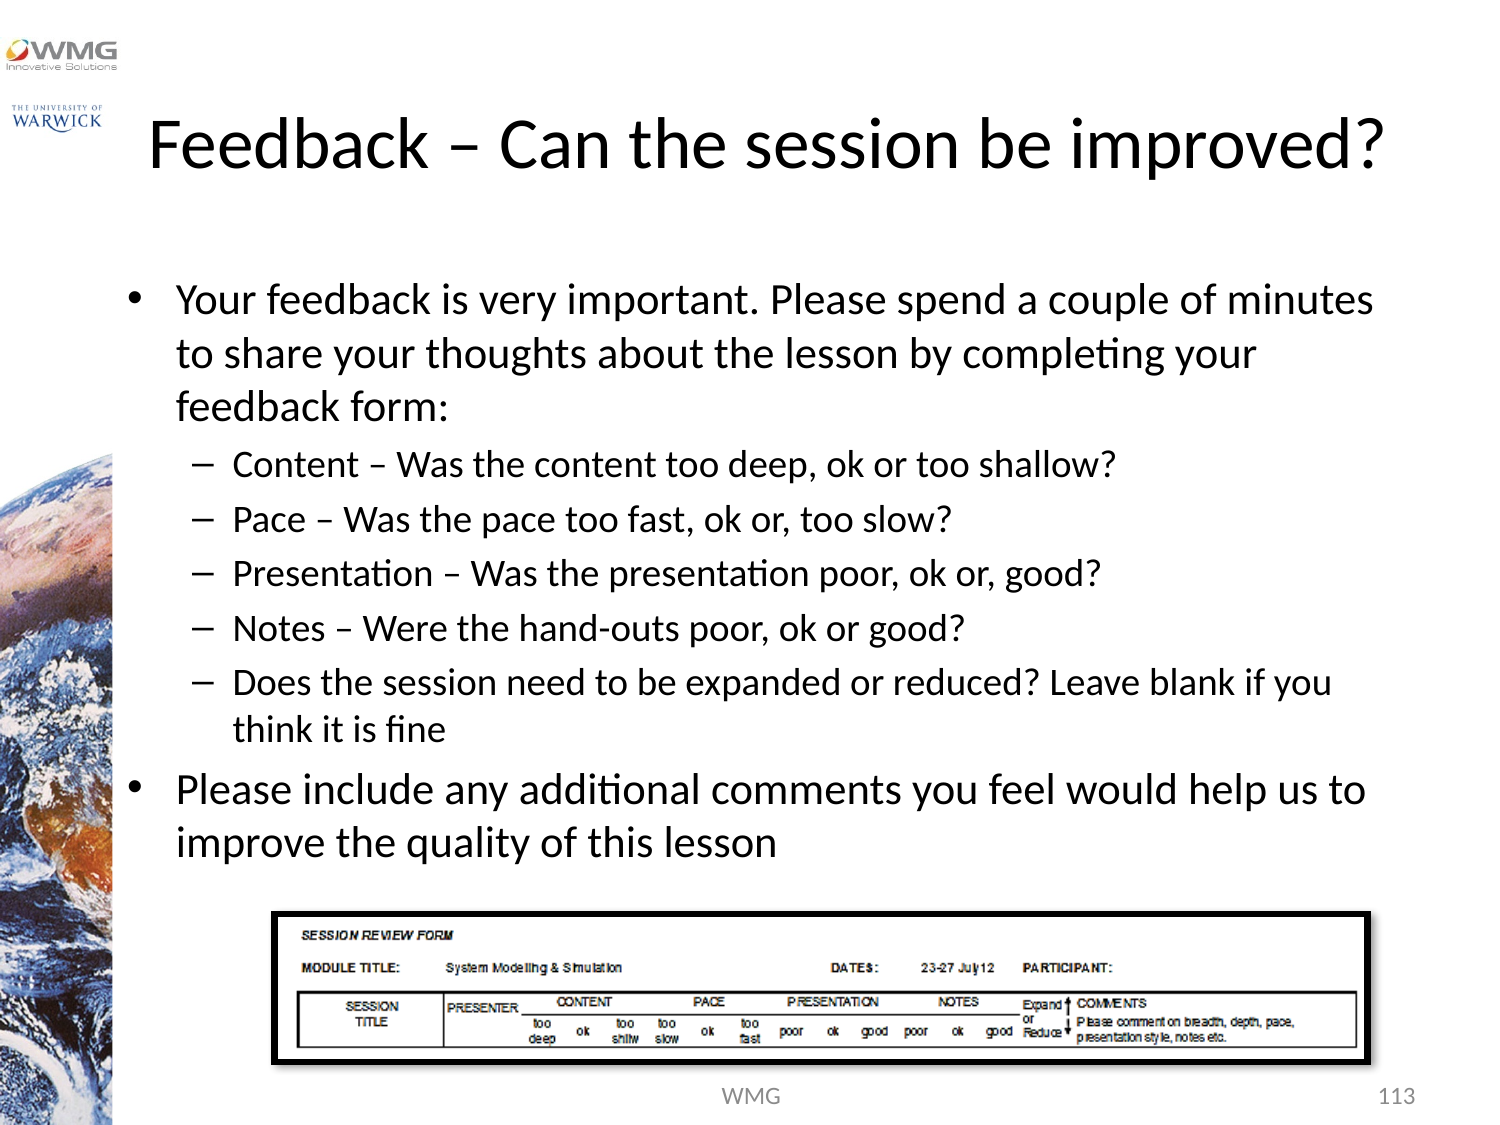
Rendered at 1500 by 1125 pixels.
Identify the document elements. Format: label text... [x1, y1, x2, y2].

picture [0, 93, 112, 138]
title Feedback – Can the session be improved? [112, 45, 1425, 233]
footer WMG [513, 1073, 989, 1125]
picture [277, 916, 1365, 1059]
slide_number 113 [1080, 1065, 1431, 1125]
picture [0, 399, 113, 1125]
picture [0, 37, 125, 73]
list Your feedback is very important. Please spend a couple of minutes to share your thoughts about the lesson by completing your feedback form: Content – Was the content too deep, ok or too shallow? Pace – Was the pace too fast, ok or, too slow? Presentation – Was the presentation poor, ok or, good? Notes – Were the hand-outs poor, ok or good? Does the session need to be expanded or reduced? Leave blank if you think it is fine Please include any additional comments you feel would help us to improve the quality of this lesson [112, 262, 1425, 882]
